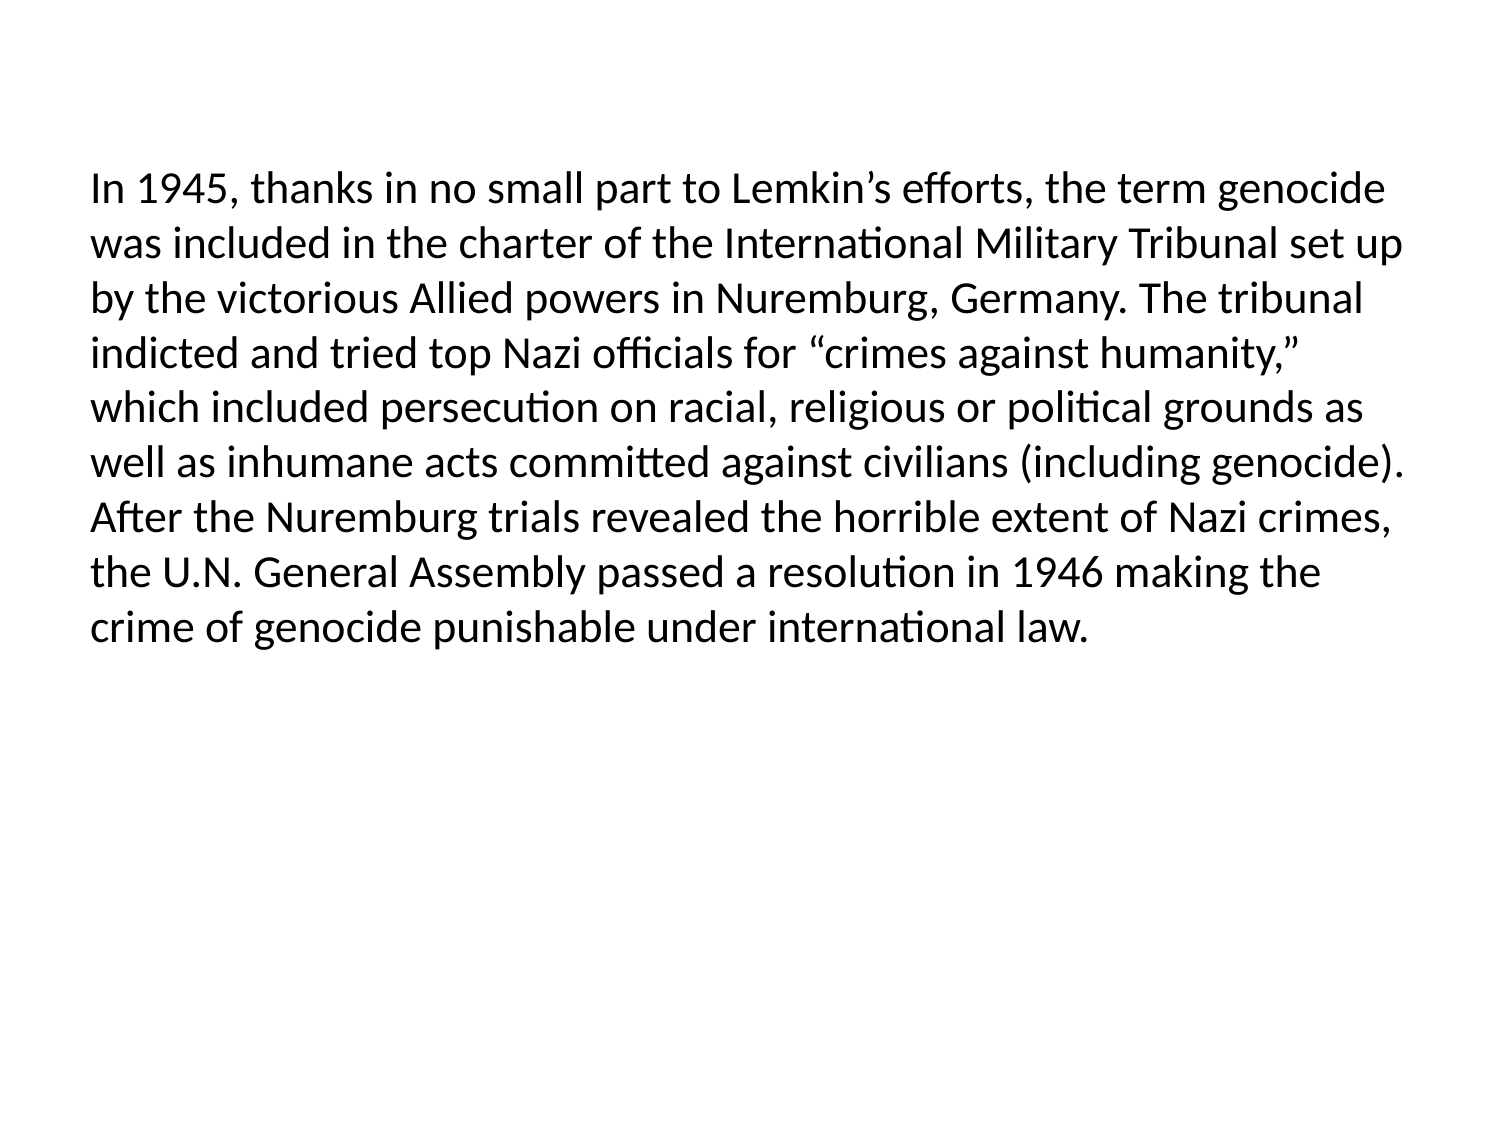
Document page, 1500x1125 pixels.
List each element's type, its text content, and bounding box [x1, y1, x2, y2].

list In 1945, thanks in no small part to Lemkin’s efforts, the term genocide was included in the charter of the International Military Tribunal set up by the victorious Allied powers in Nuremburg, Germany. The tribunal indicted and tried top Nazi officials for “crimes against humanity,” which included persecution on racial, religious or political grounds as well as inhumane acts committed against civilians (including genocide). After the Nuremburg trials revealed the horrible extent of Nazi crimes, the U.N. General Assembly passed a resolution in 1946 making the crime of genocide punishable under international law. [75, 149, 1425, 1005]
